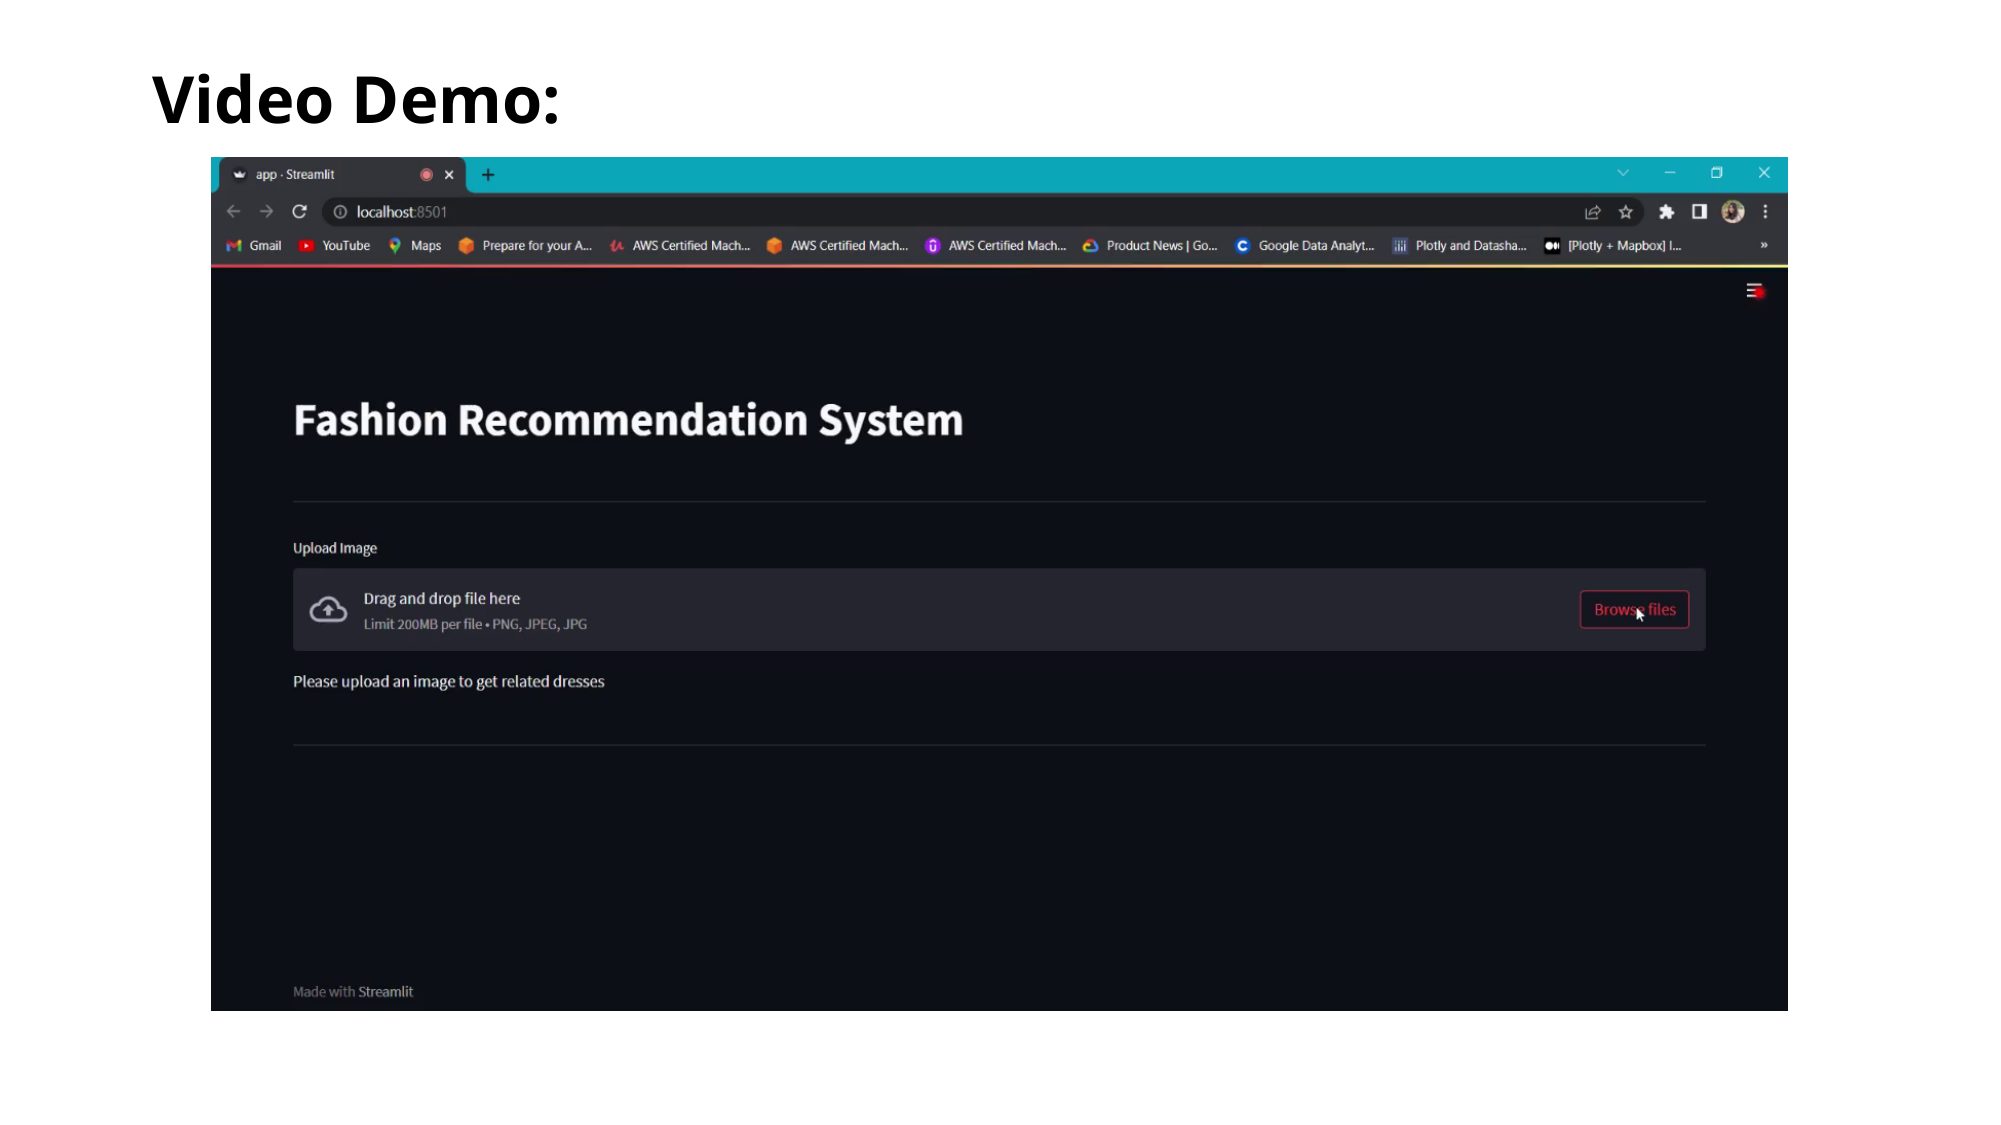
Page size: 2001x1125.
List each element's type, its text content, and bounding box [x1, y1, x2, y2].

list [211, 156, 1789, 1012]
title Video Demo: [137, 59, 1863, 146]
